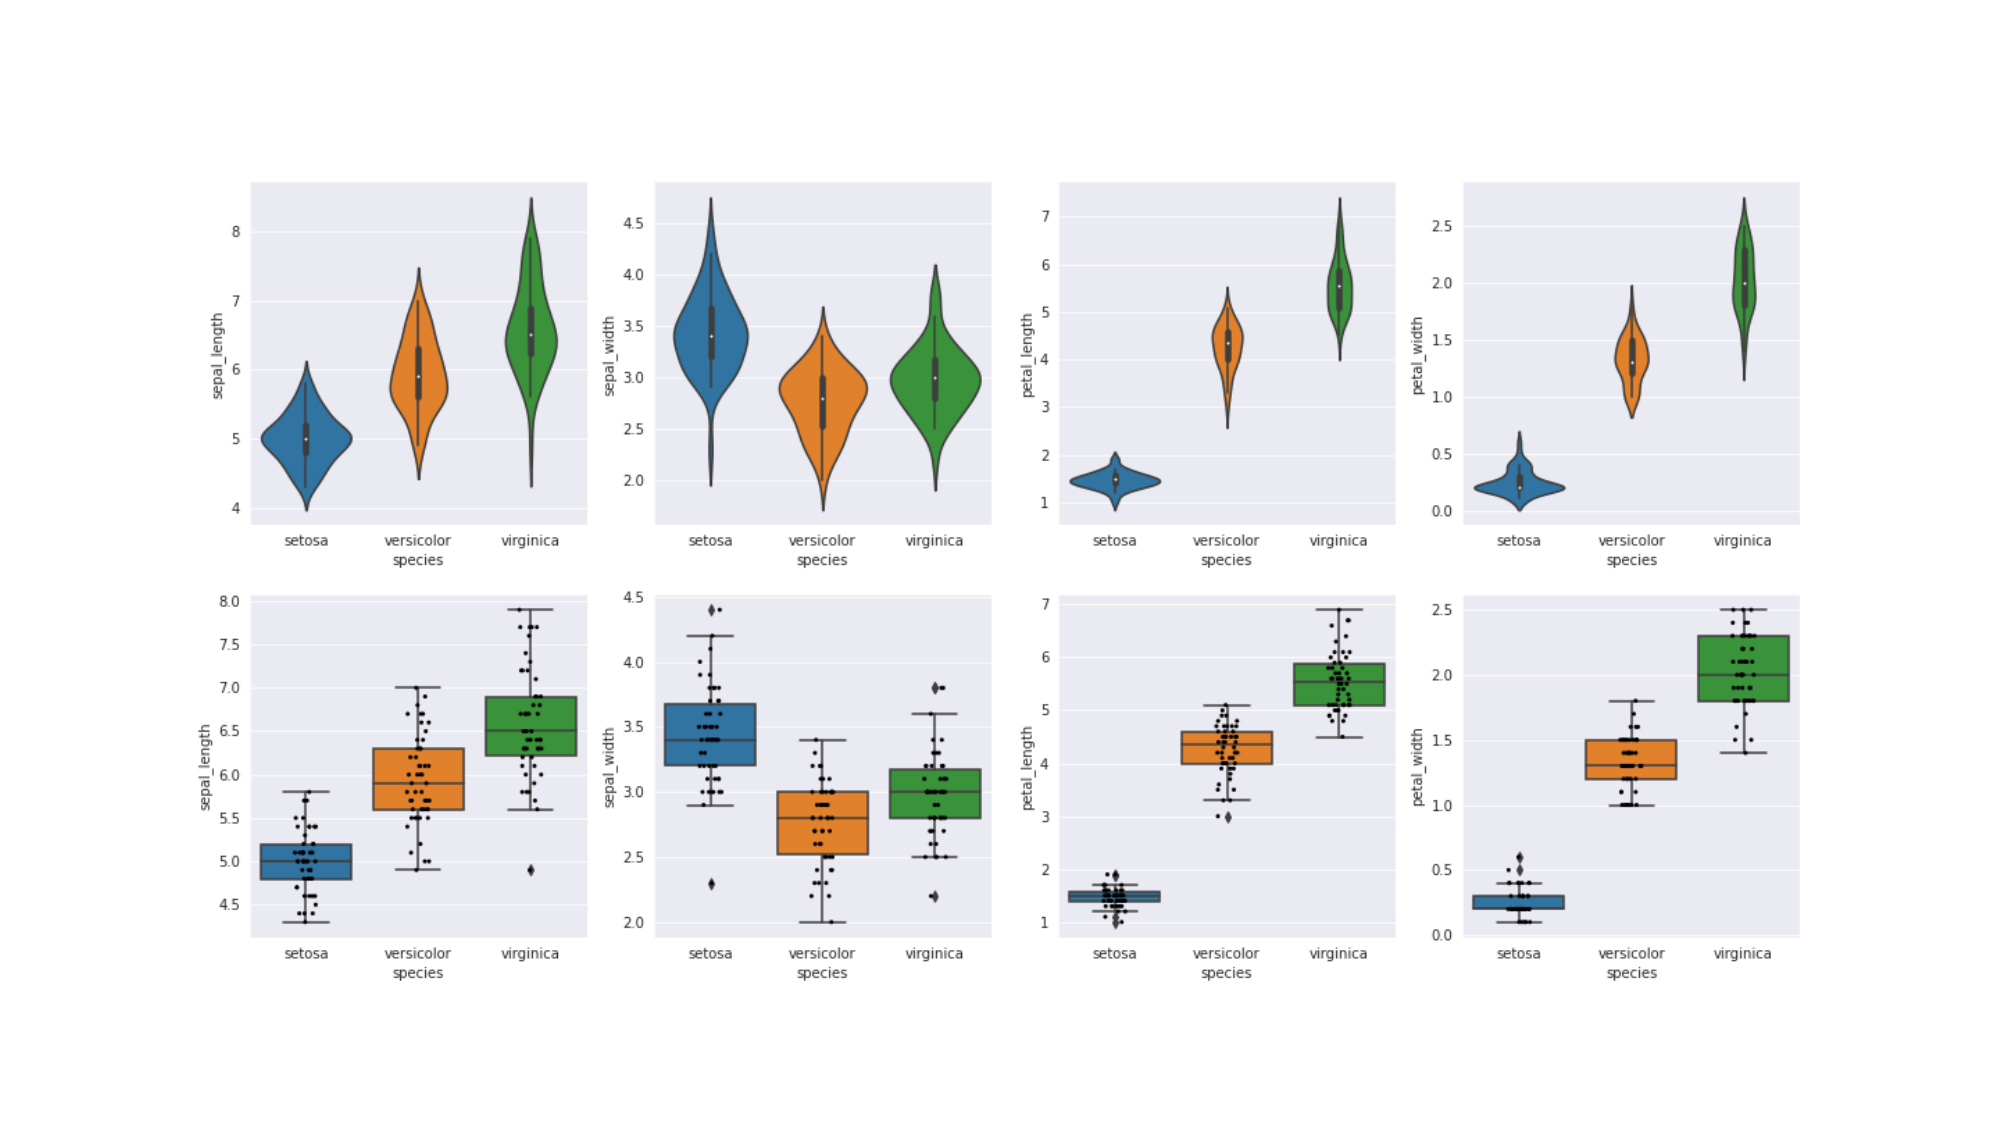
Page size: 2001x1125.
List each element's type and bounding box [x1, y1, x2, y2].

picture [0, 62, 2000, 1063]
